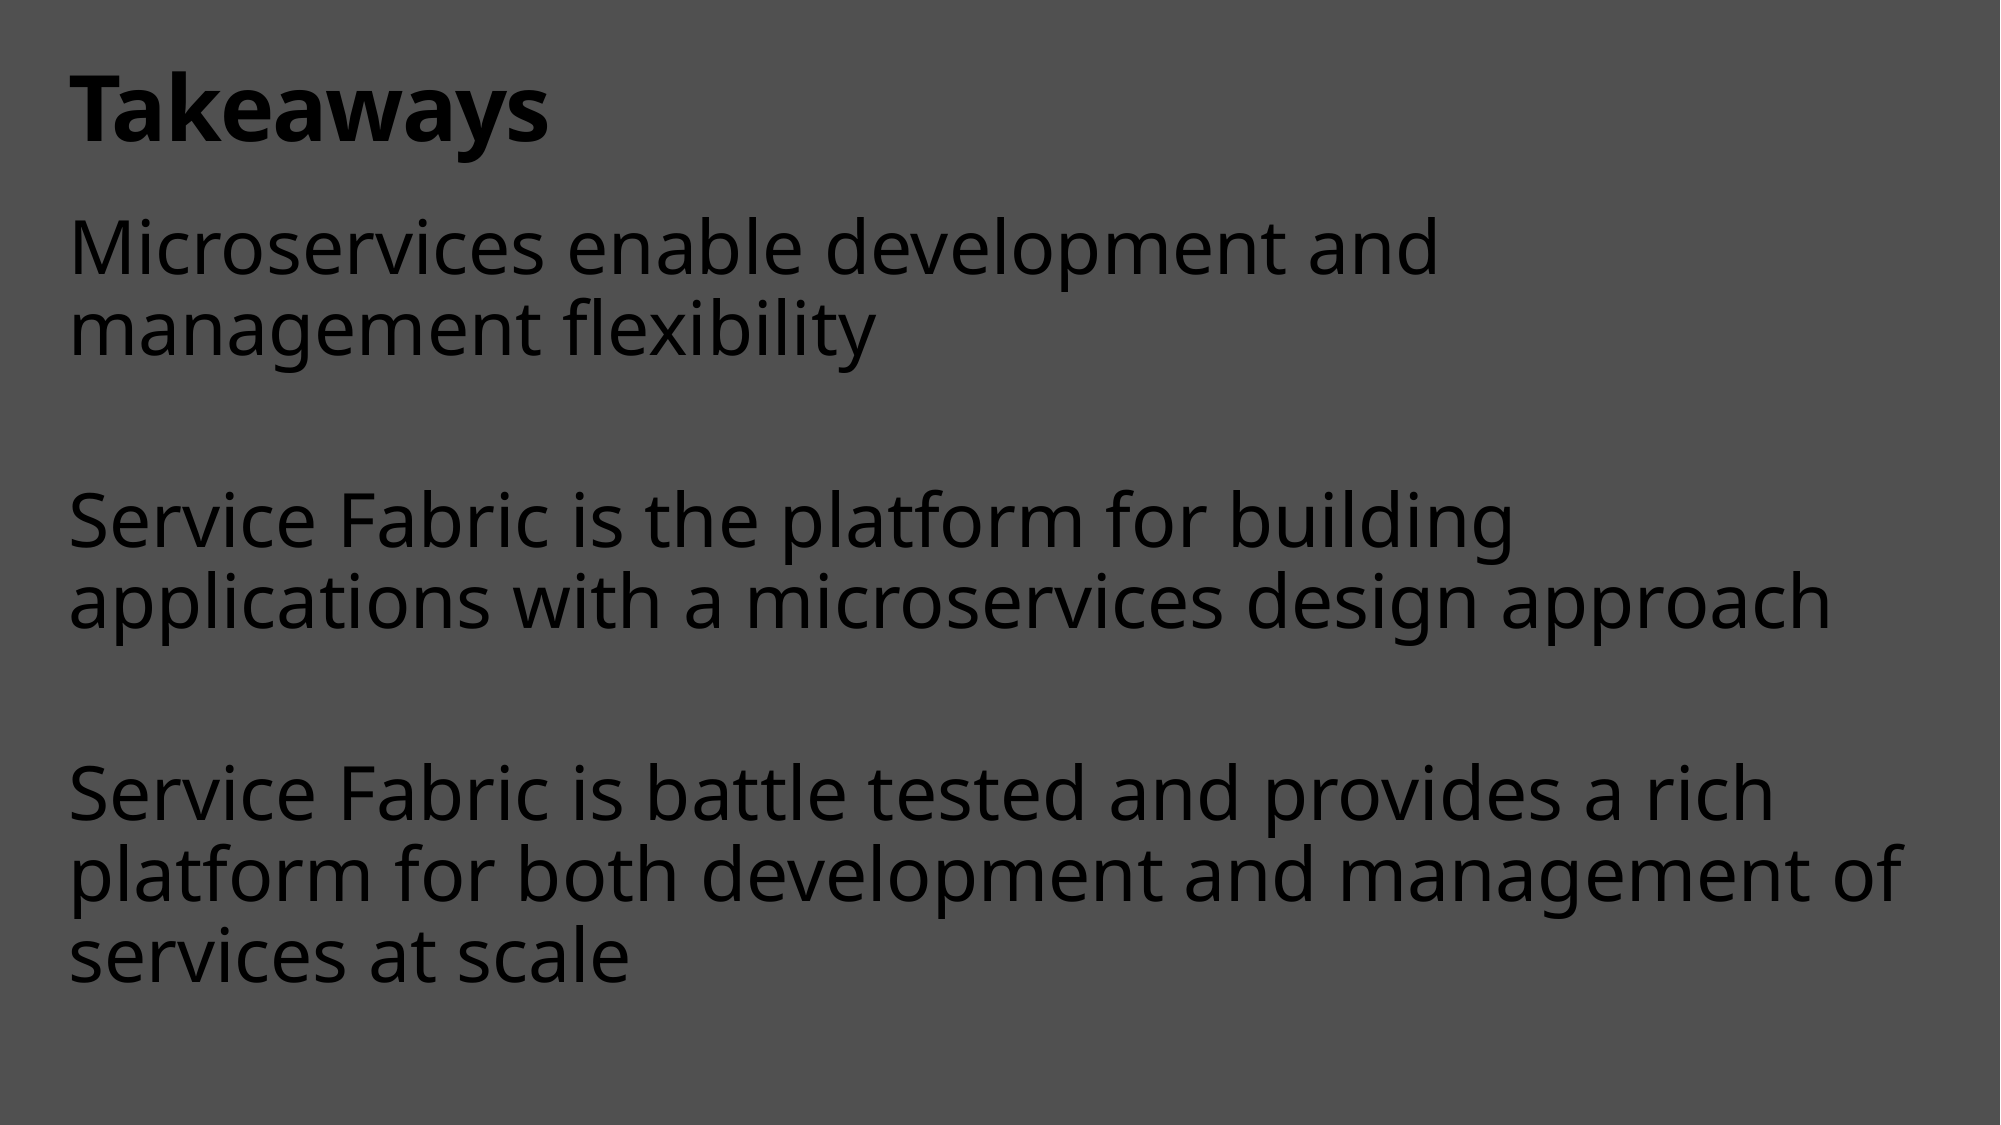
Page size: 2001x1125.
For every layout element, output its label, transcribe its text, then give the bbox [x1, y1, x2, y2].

title Takeaways [44, 47, 1957, 196]
list Microservices enable development and management flexibility Service Fabric is the platform for building applications with a microservices design approach Service Fabric is battle tested and provides a rich platform for both development and management of services at scale [44, 195, 1956, 1035]
